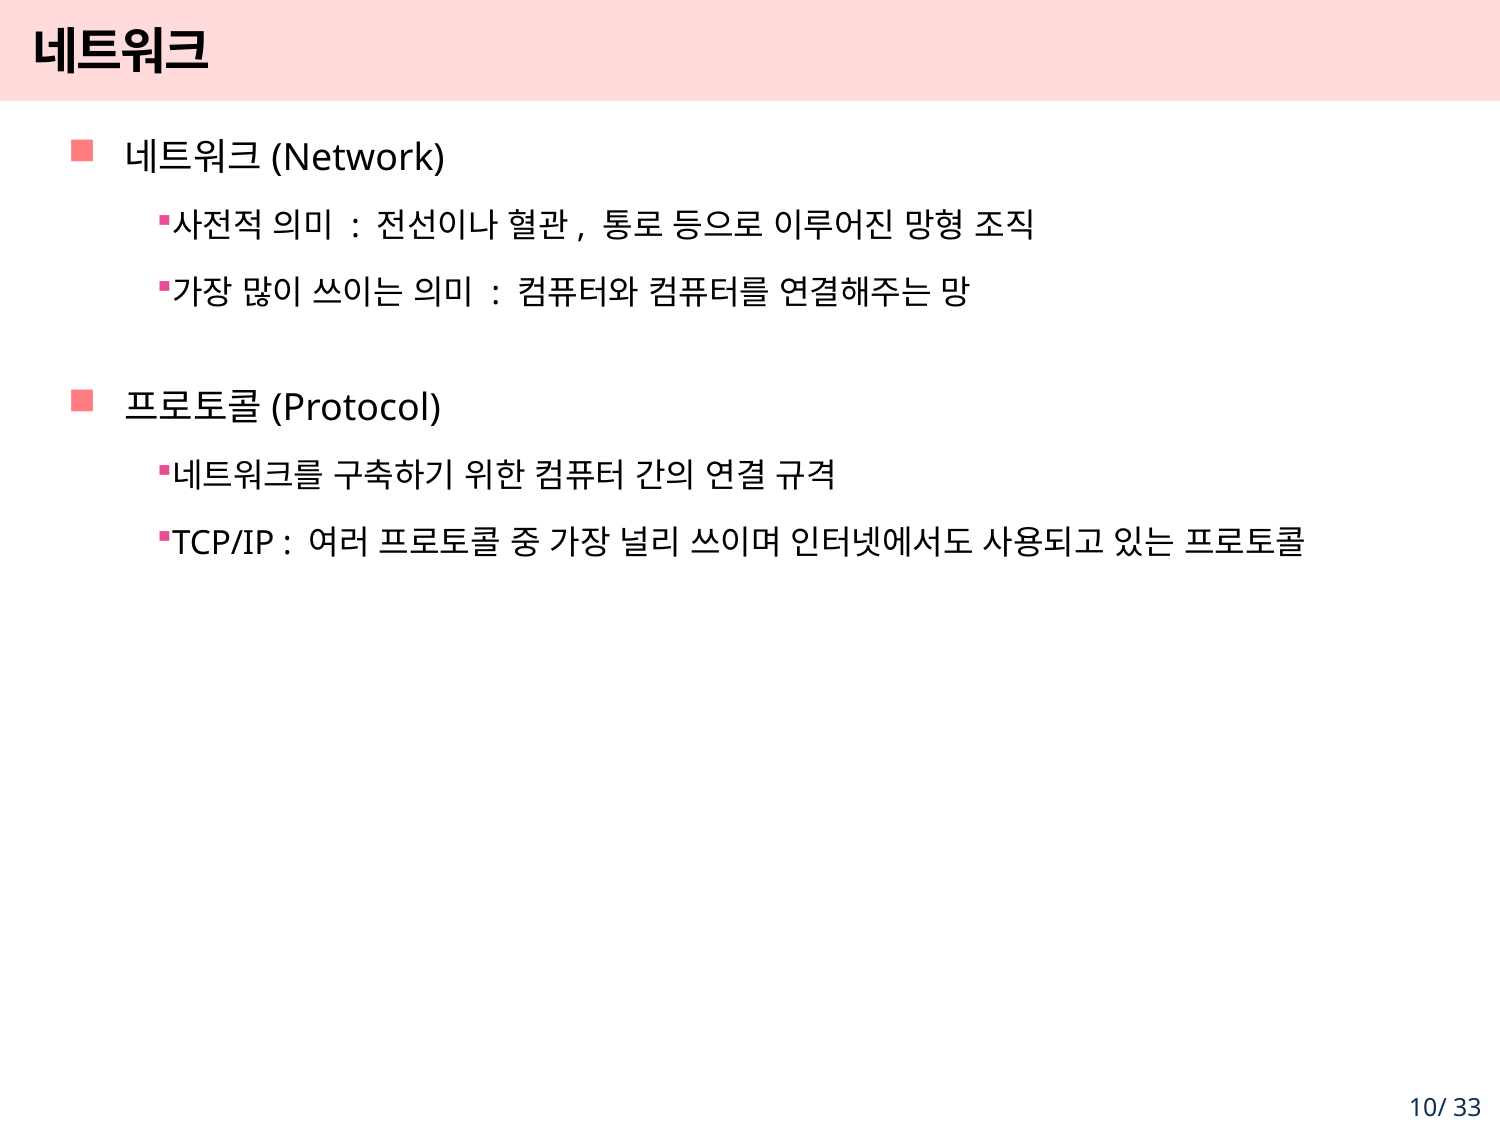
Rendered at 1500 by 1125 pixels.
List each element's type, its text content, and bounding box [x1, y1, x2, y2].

title 네트워크 [17, 10, 1295, 89]
list 네트워크(Network) 사전적 의미 : 전선이나 혈관, 통로 등으로 이루어진 망형 조직 가장 많이 쓰이는 의미 : 컴퓨터와 컴퓨터를 연결해주는 망 프로토콜(Protocol) 네트워크를 구축하기 위한 컴퓨터 간의 연결 규격 TCP/IP : 여러 프로토콜 중 가장 널리 쓰이며 인터넷에서도 사용되고 있는 프로토콜 [53, 125, 1425, 1005]
